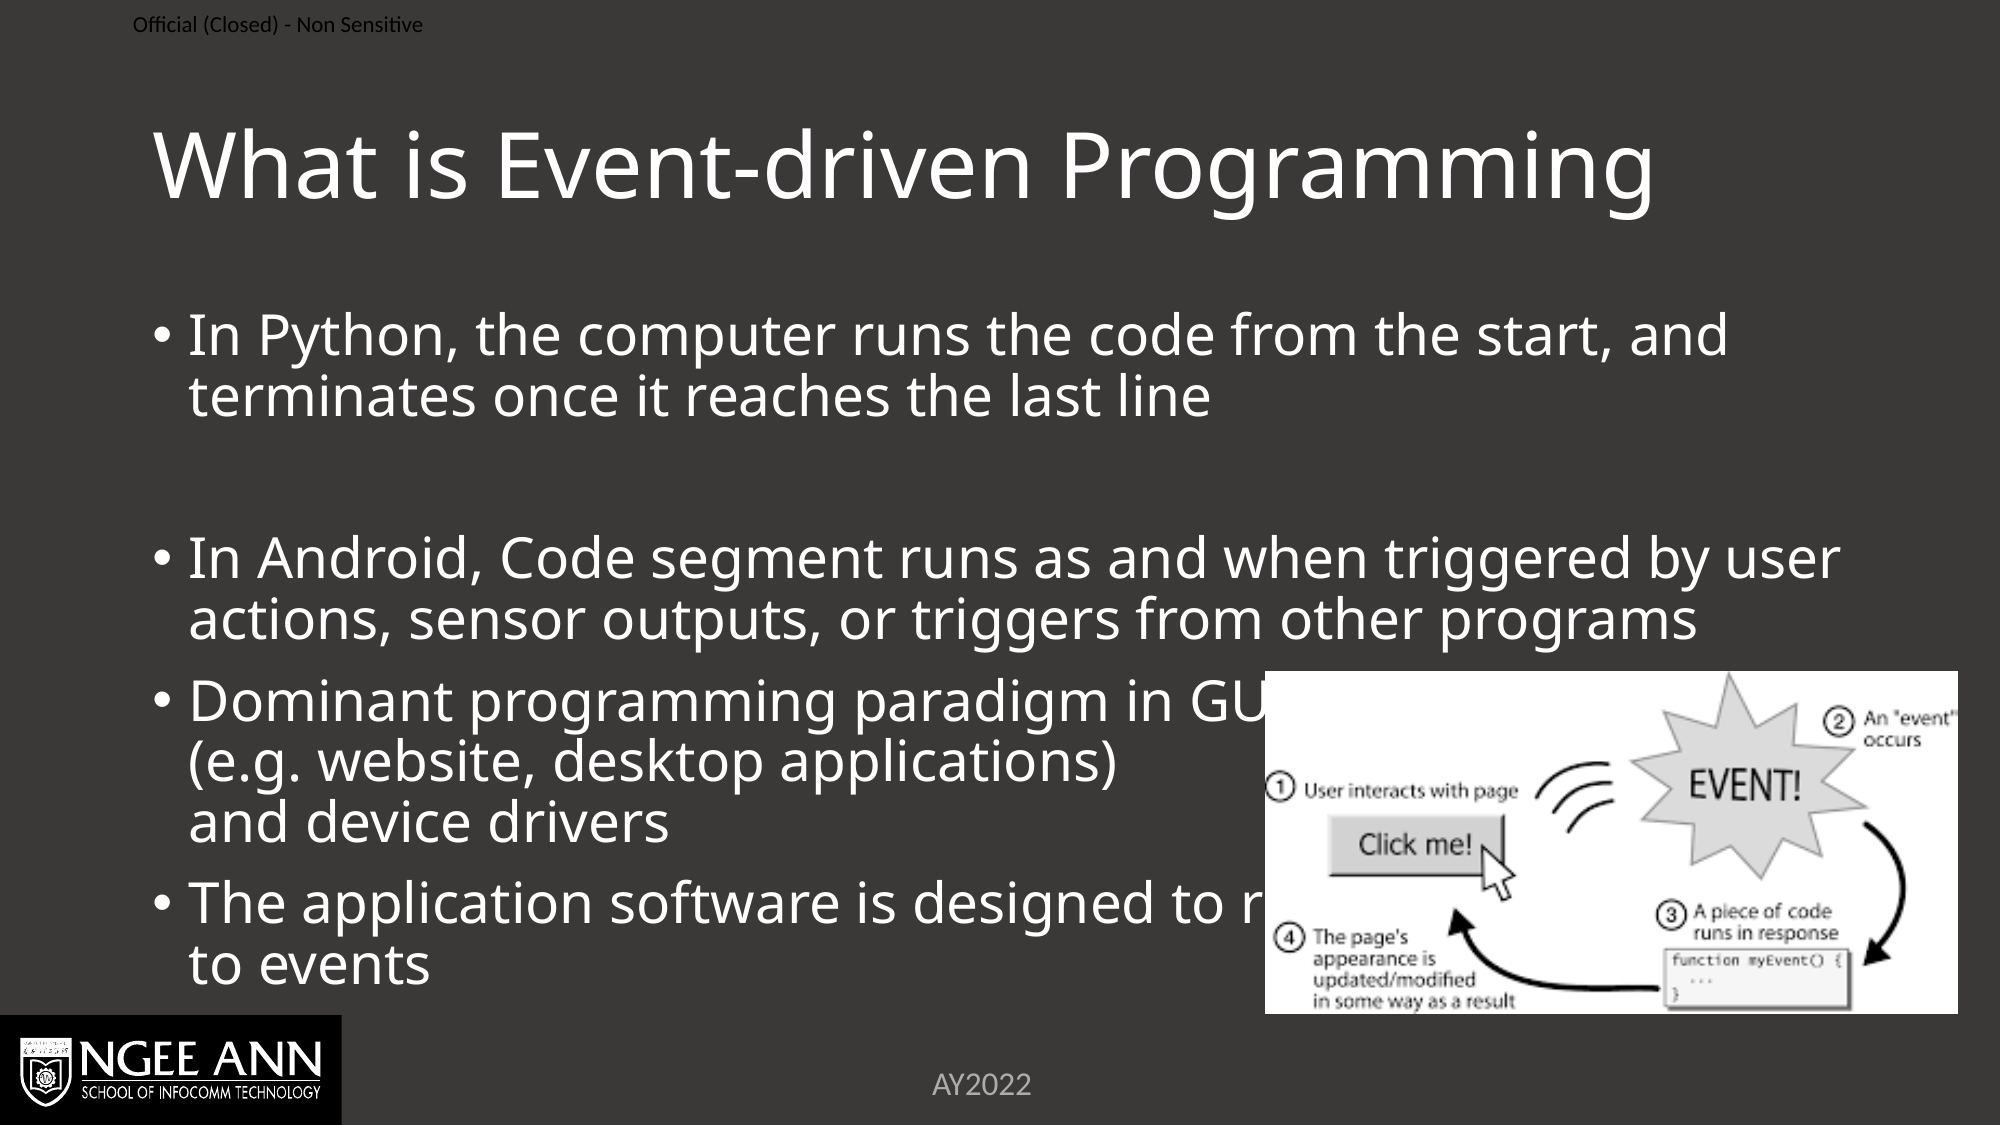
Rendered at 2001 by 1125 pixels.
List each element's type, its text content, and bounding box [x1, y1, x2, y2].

title What is Event-driven Programming [137, 59, 1863, 278]
list In Python, the computer runs the code from the start, and terminates once it reaches the last line In Android, Code segment runs as and when triggered by user actions, sensor outputs, or triggers from other programs Dominant programming paradigm in GUI (e.g. website, desktop applications) and device drivers The application software is designed to react to events [137, 299, 1863, 1014]
picture [1265, 671, 1958, 1014]
